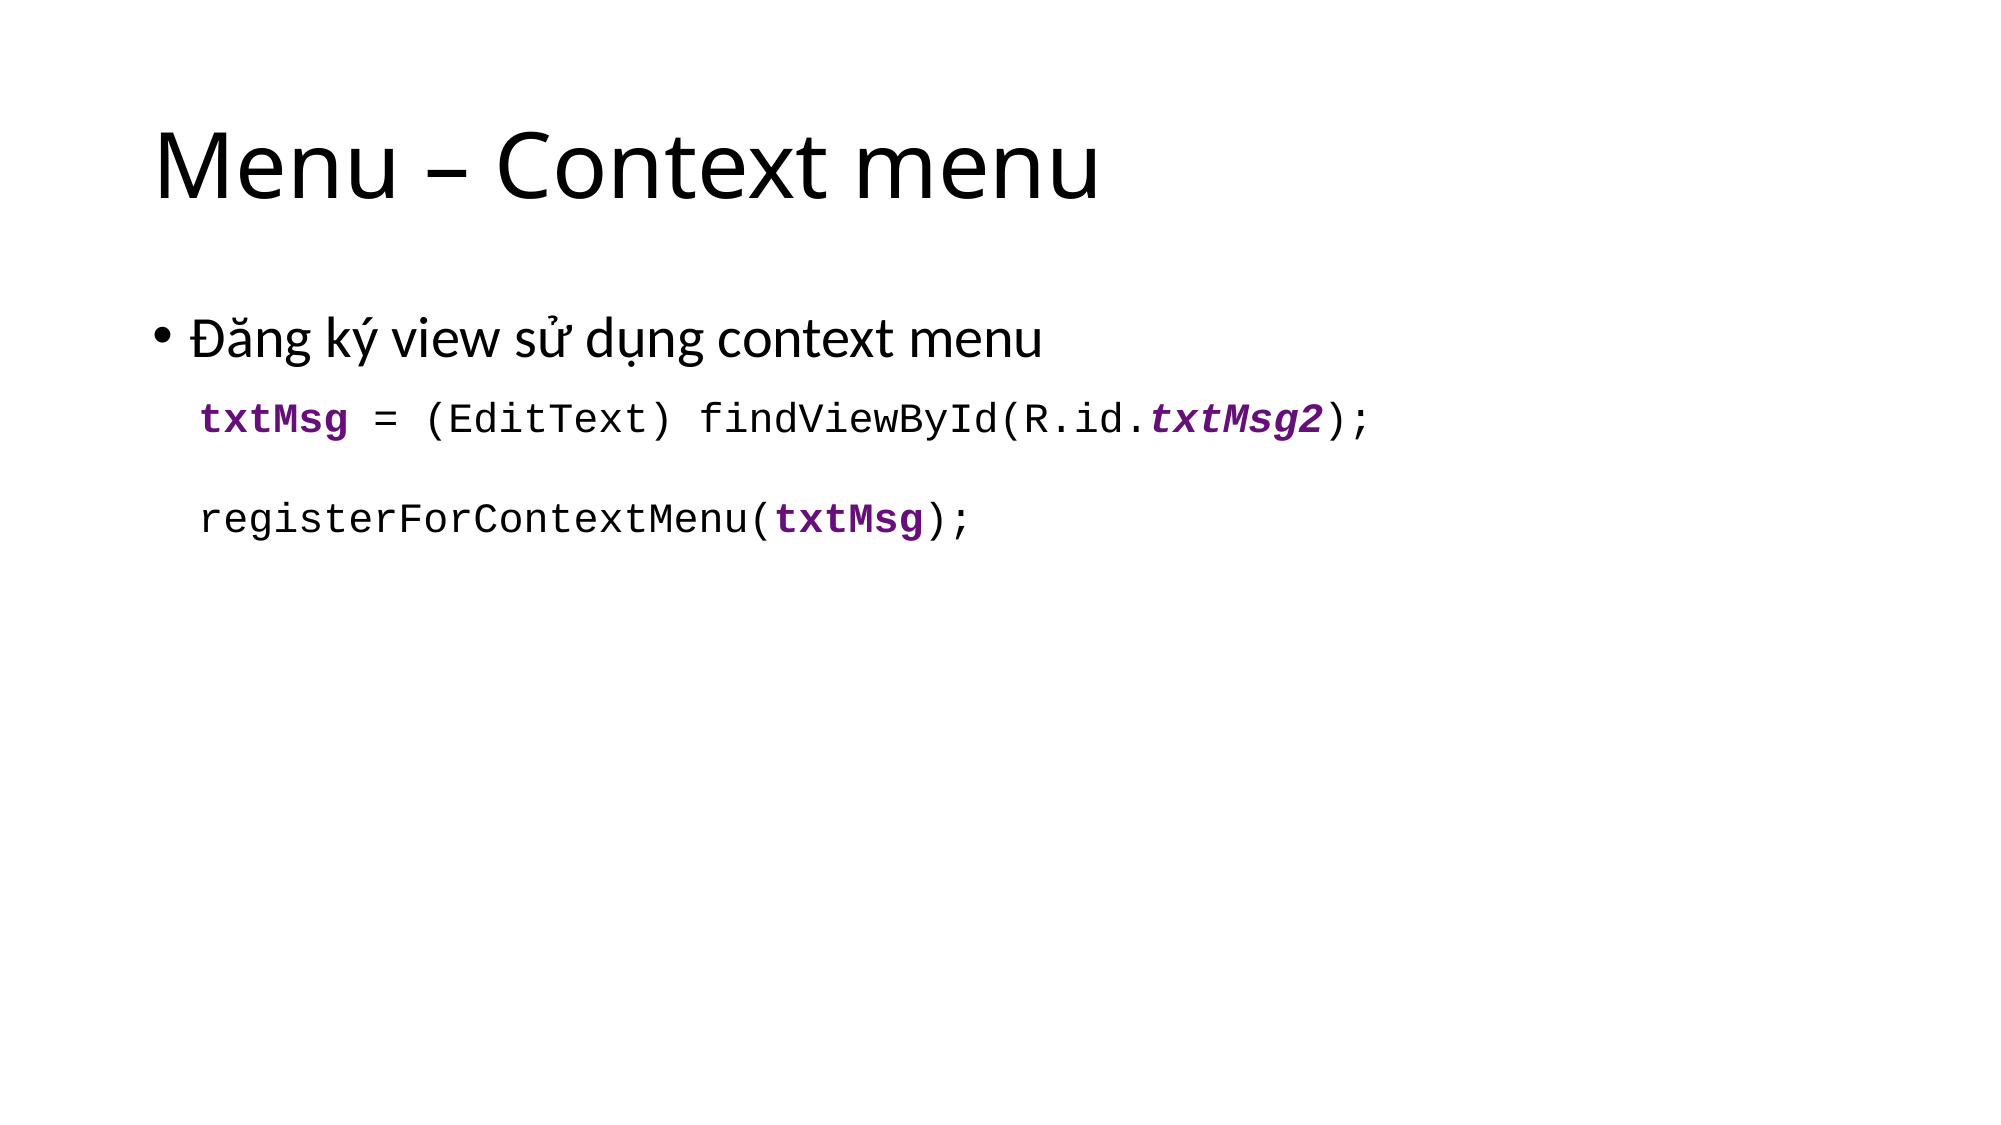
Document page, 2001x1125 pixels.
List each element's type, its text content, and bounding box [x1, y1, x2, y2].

list Đăng ký view sử dụng context menu [137, 299, 1863, 1014]
title Menu – Context menu [137, 59, 1863, 278]
text_box txtMsg = (EditText) findViewById(R.id.txtMsg2); registerForContextMenu(txtMsg); [183, 383, 1389, 548]
